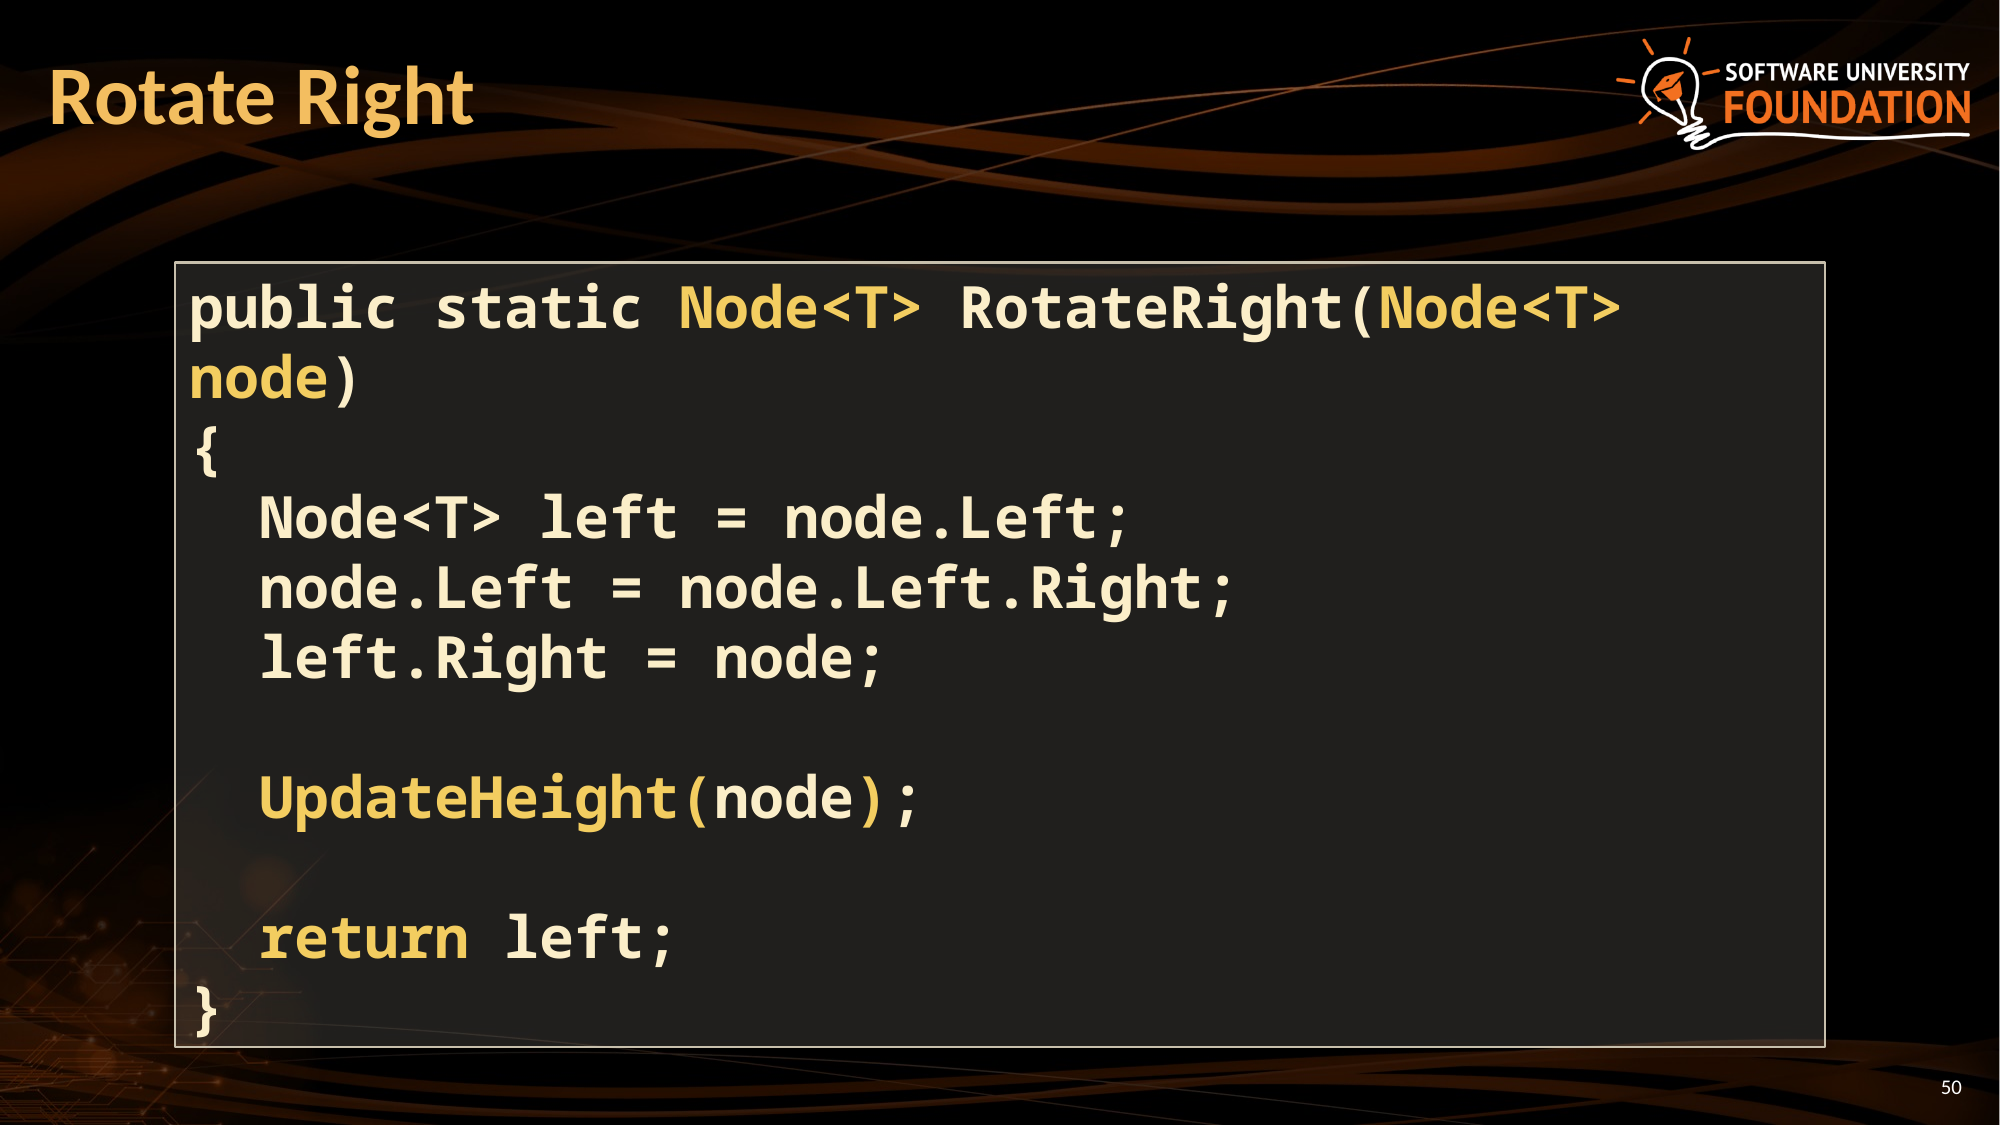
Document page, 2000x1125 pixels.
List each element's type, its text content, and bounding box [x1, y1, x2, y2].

text_box public static Node<T> RotateRight(Node<T> node) { Node<T> left = node.Left; node.Left = node.Left.Right; left.Right = node; UpdateHeight(node); return left; } [174, 262, 1825, 1047]
picture [0, 0, 2000, 1125]
list [31, 188, 1968, 1103]
title Rotate Right [30, 6, 1602, 189]
